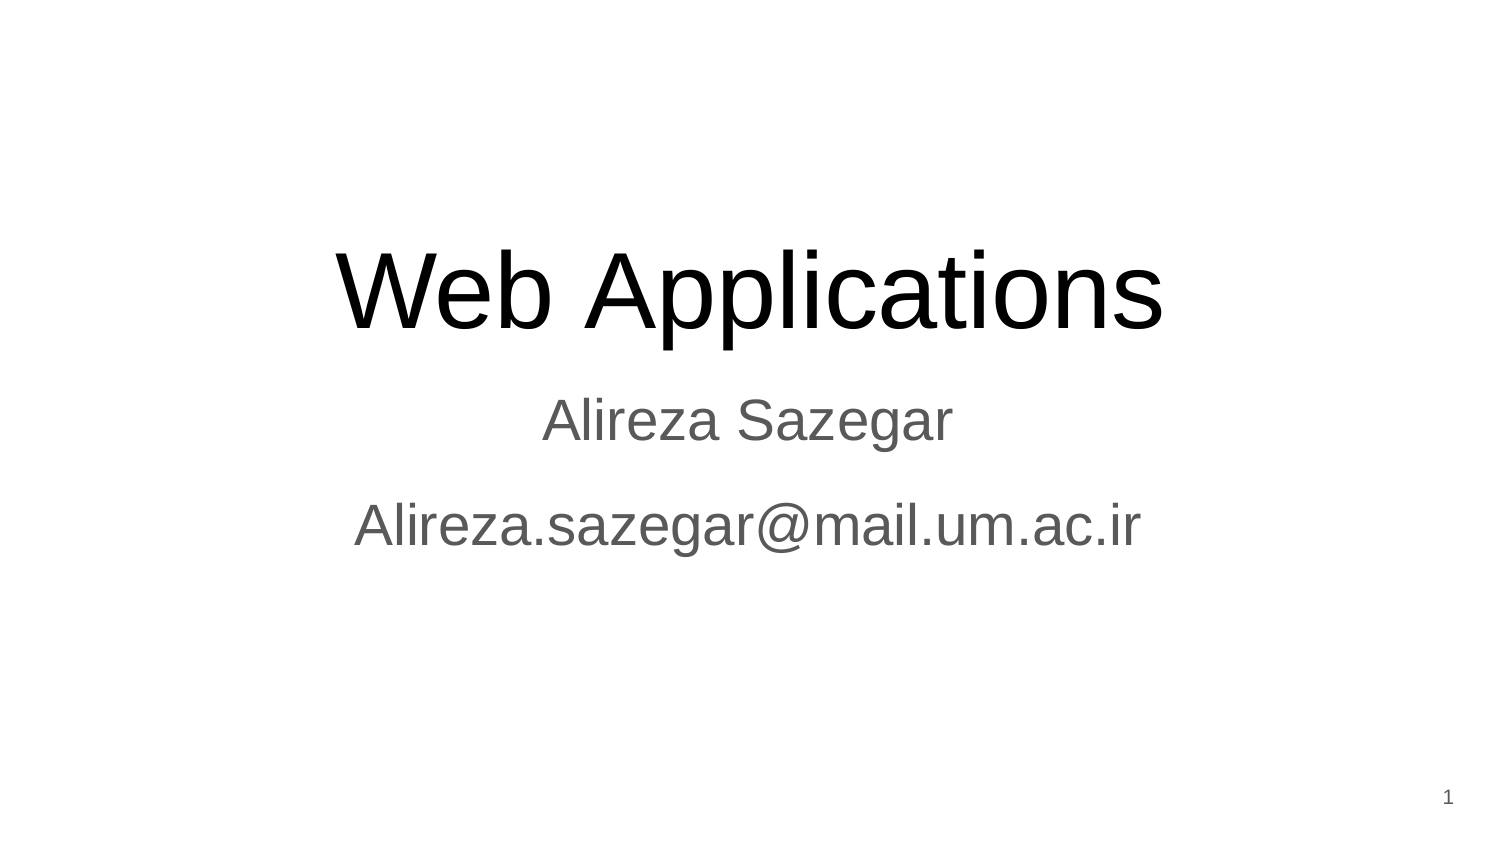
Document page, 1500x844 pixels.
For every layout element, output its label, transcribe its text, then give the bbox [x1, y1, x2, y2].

slide_number 1 [1436, 783, 1475, 844]
text_box Alireza Sazegar Alireza.sazegar@mail.um.ac.ir [145, 334, 1349, 558]
title Web Applications [119, 218, 1380, 362]
